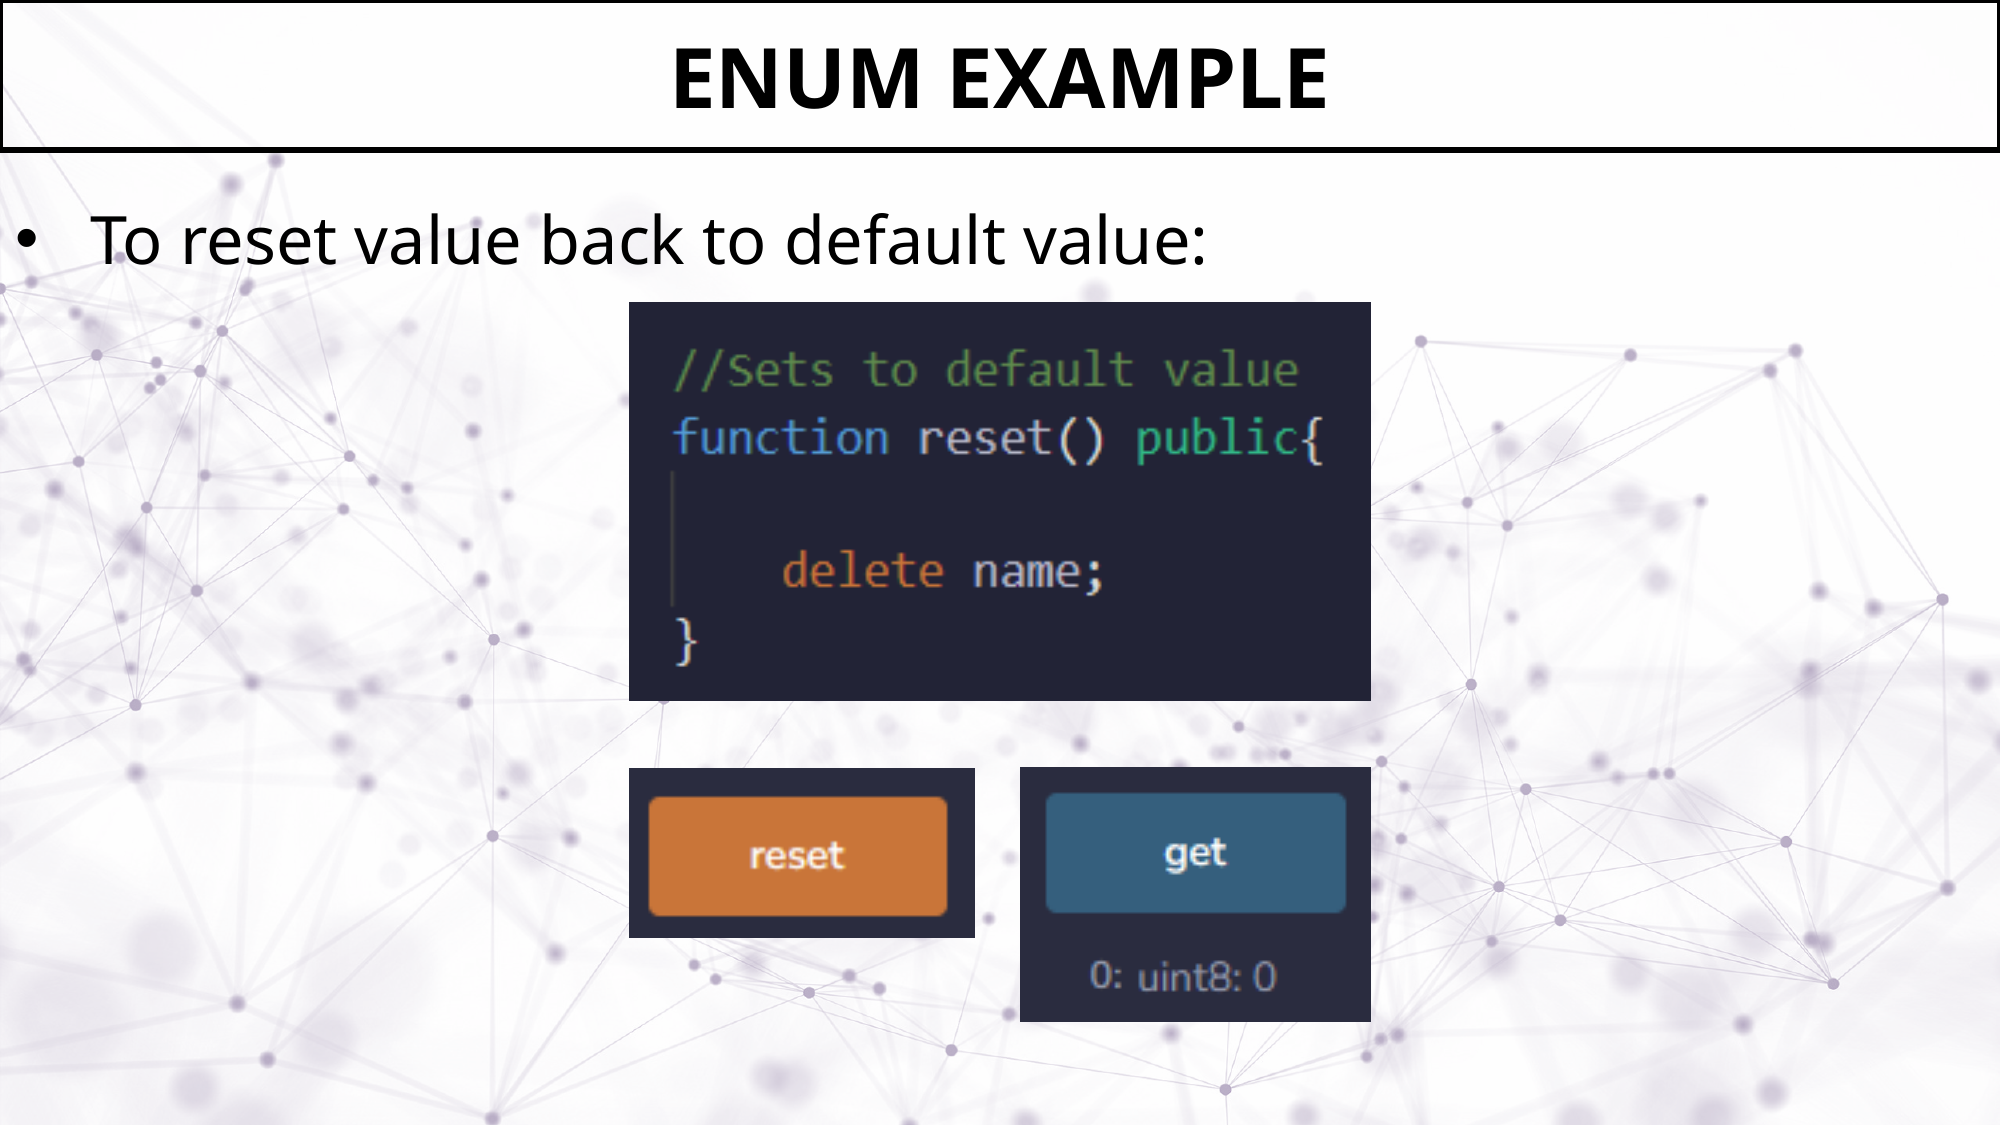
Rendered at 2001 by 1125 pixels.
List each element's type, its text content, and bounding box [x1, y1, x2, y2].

picture [629, 767, 976, 939]
list To reset value back to default value: [0, 150, 2000, 1125]
picture [1019, 767, 1371, 1023]
picture [629, 301, 1371, 702]
title ENUM EXAMPLE [0, 0, 2000, 150]
